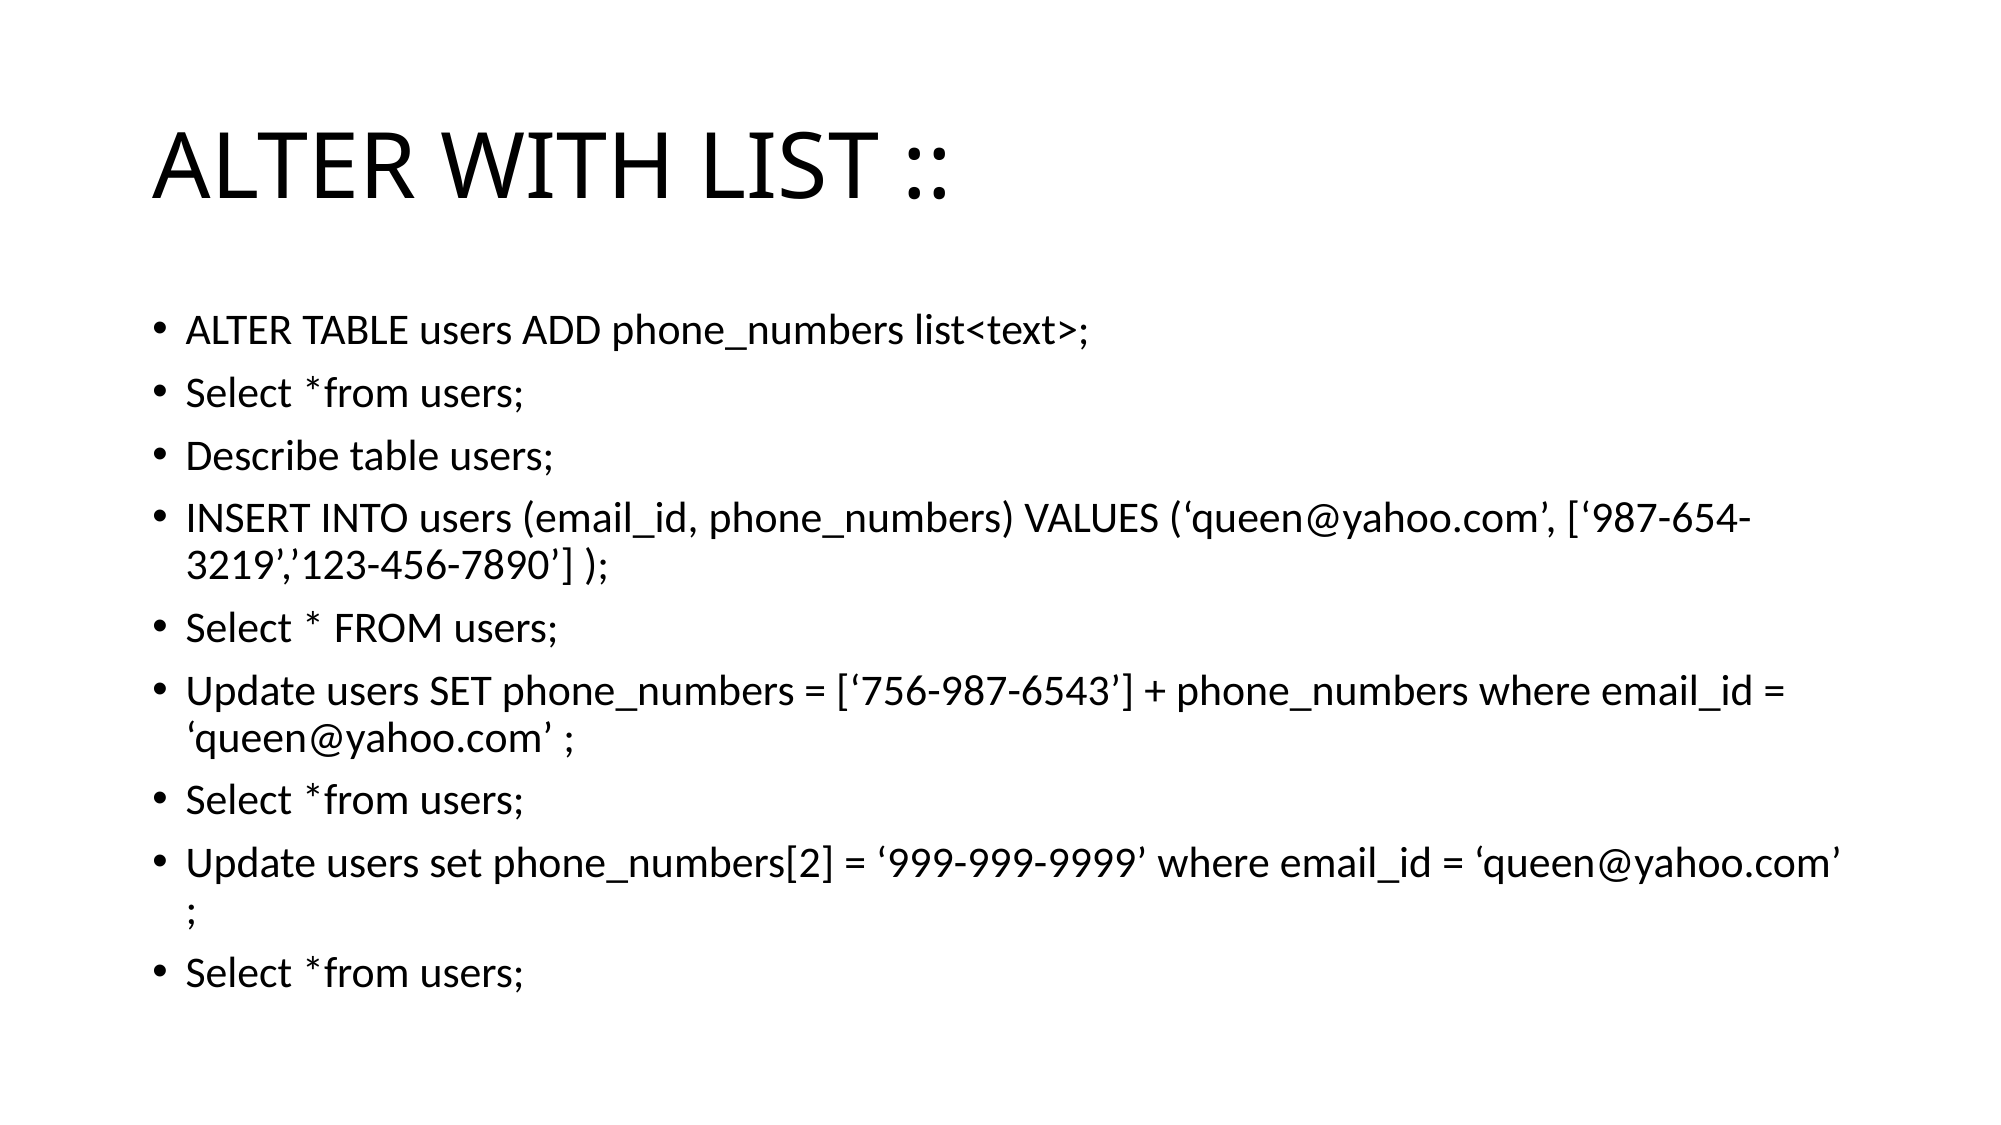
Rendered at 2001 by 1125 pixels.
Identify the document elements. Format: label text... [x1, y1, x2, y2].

title ALTER WITH LIST :: [137, 59, 1863, 278]
list ALTER TABLE users ADD phone_numbers list<text>; Select *from users; Describe table users; INSERT INTO users (email_id, phone_numbers) VALUES (‘queen@yahoo.com’, [‘987-654-3219’,’123-456-7890’] ); Select * FROM users; Update users SET phone_numbers = [‘756-987-6543’] + phone_numbers where email_id = ‘queen@yahoo.com’ ; Select *from users; Update users set phone_numbers[2] = ‘999-999-9999’ where email_id = ‘queen@yahoo.com’ ; Select *from users; [137, 299, 1863, 1014]
